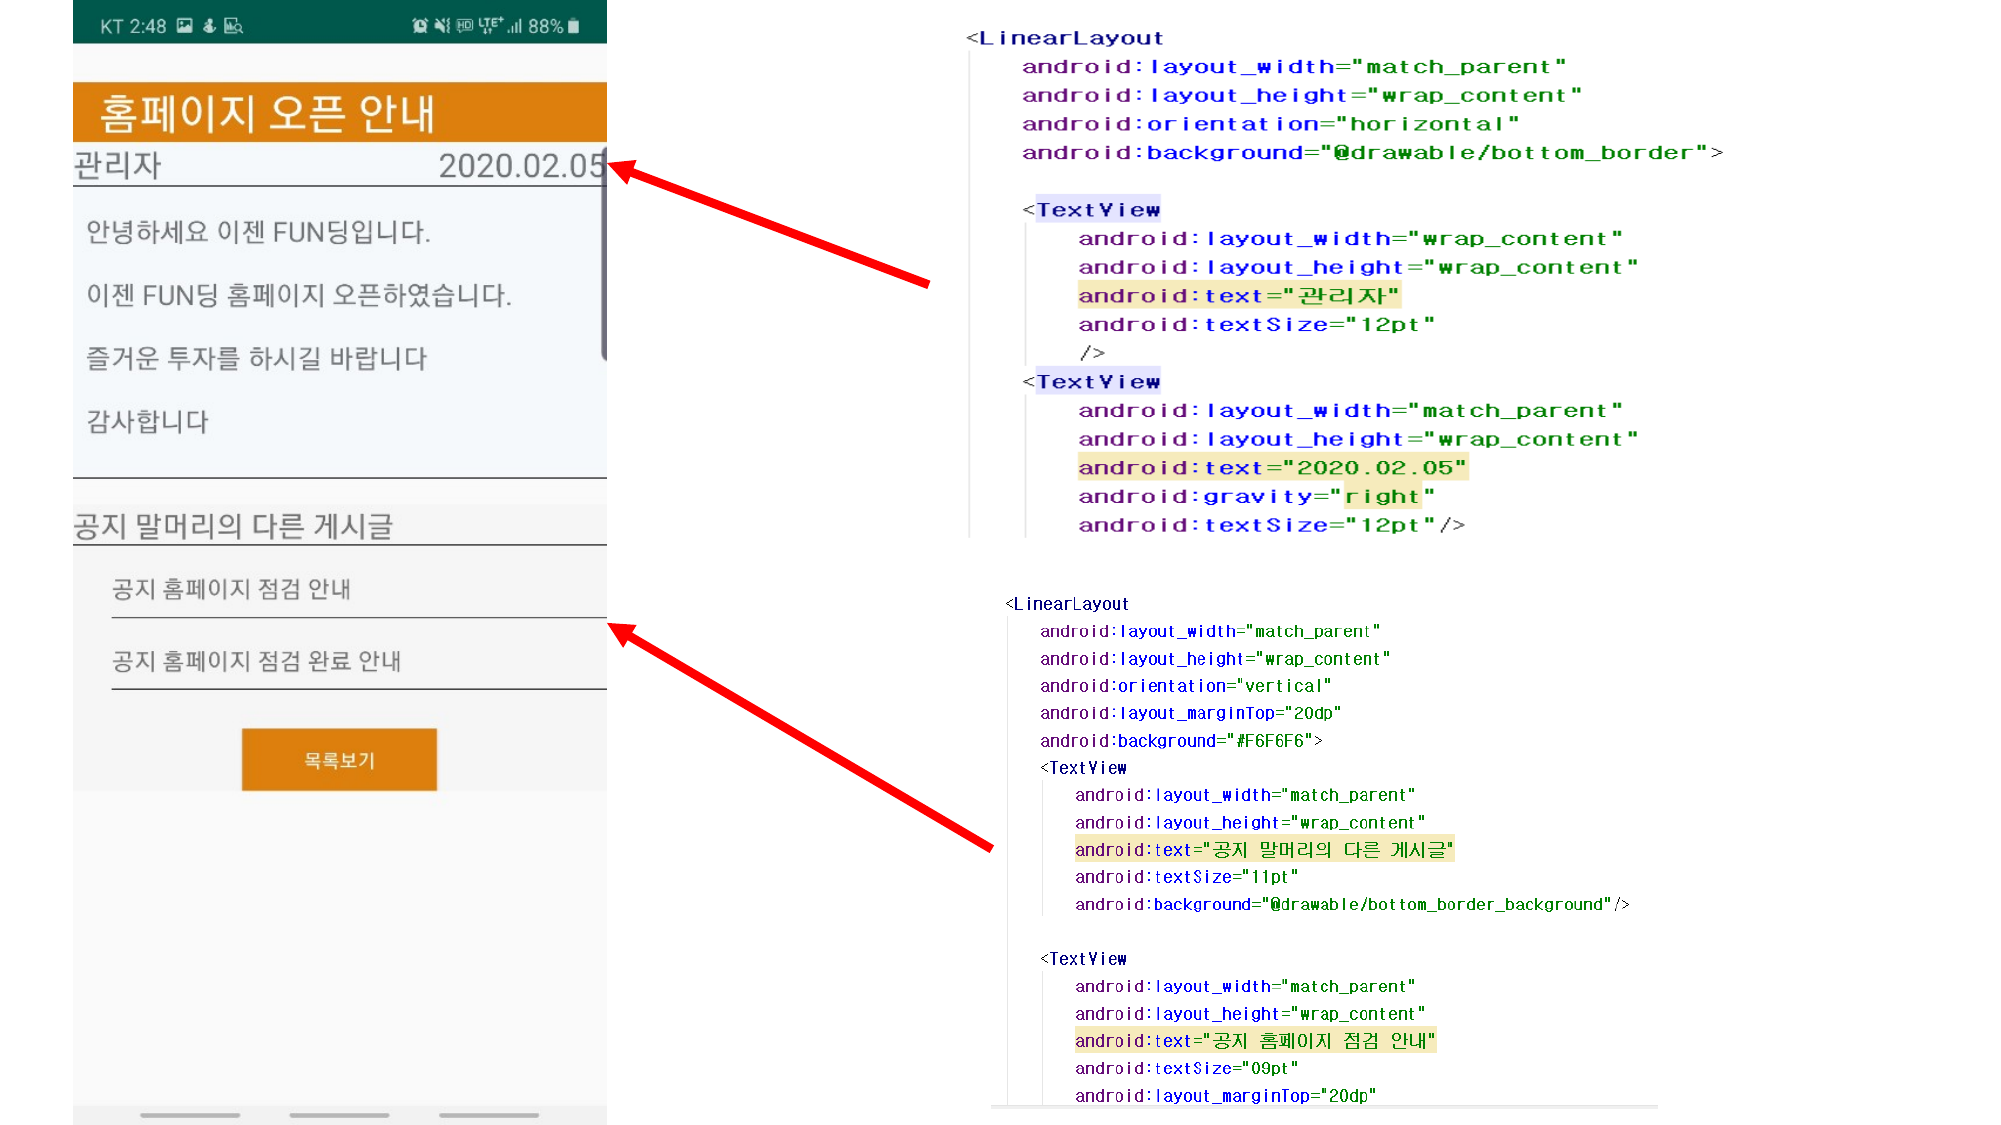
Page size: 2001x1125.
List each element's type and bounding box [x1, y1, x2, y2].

picture [73, 0, 608, 1125]
text_box [606, 162, 929, 285]
text_box [606, 622, 992, 850]
picture [991, 589, 1658, 1109]
picture [928, 23, 1903, 547]
